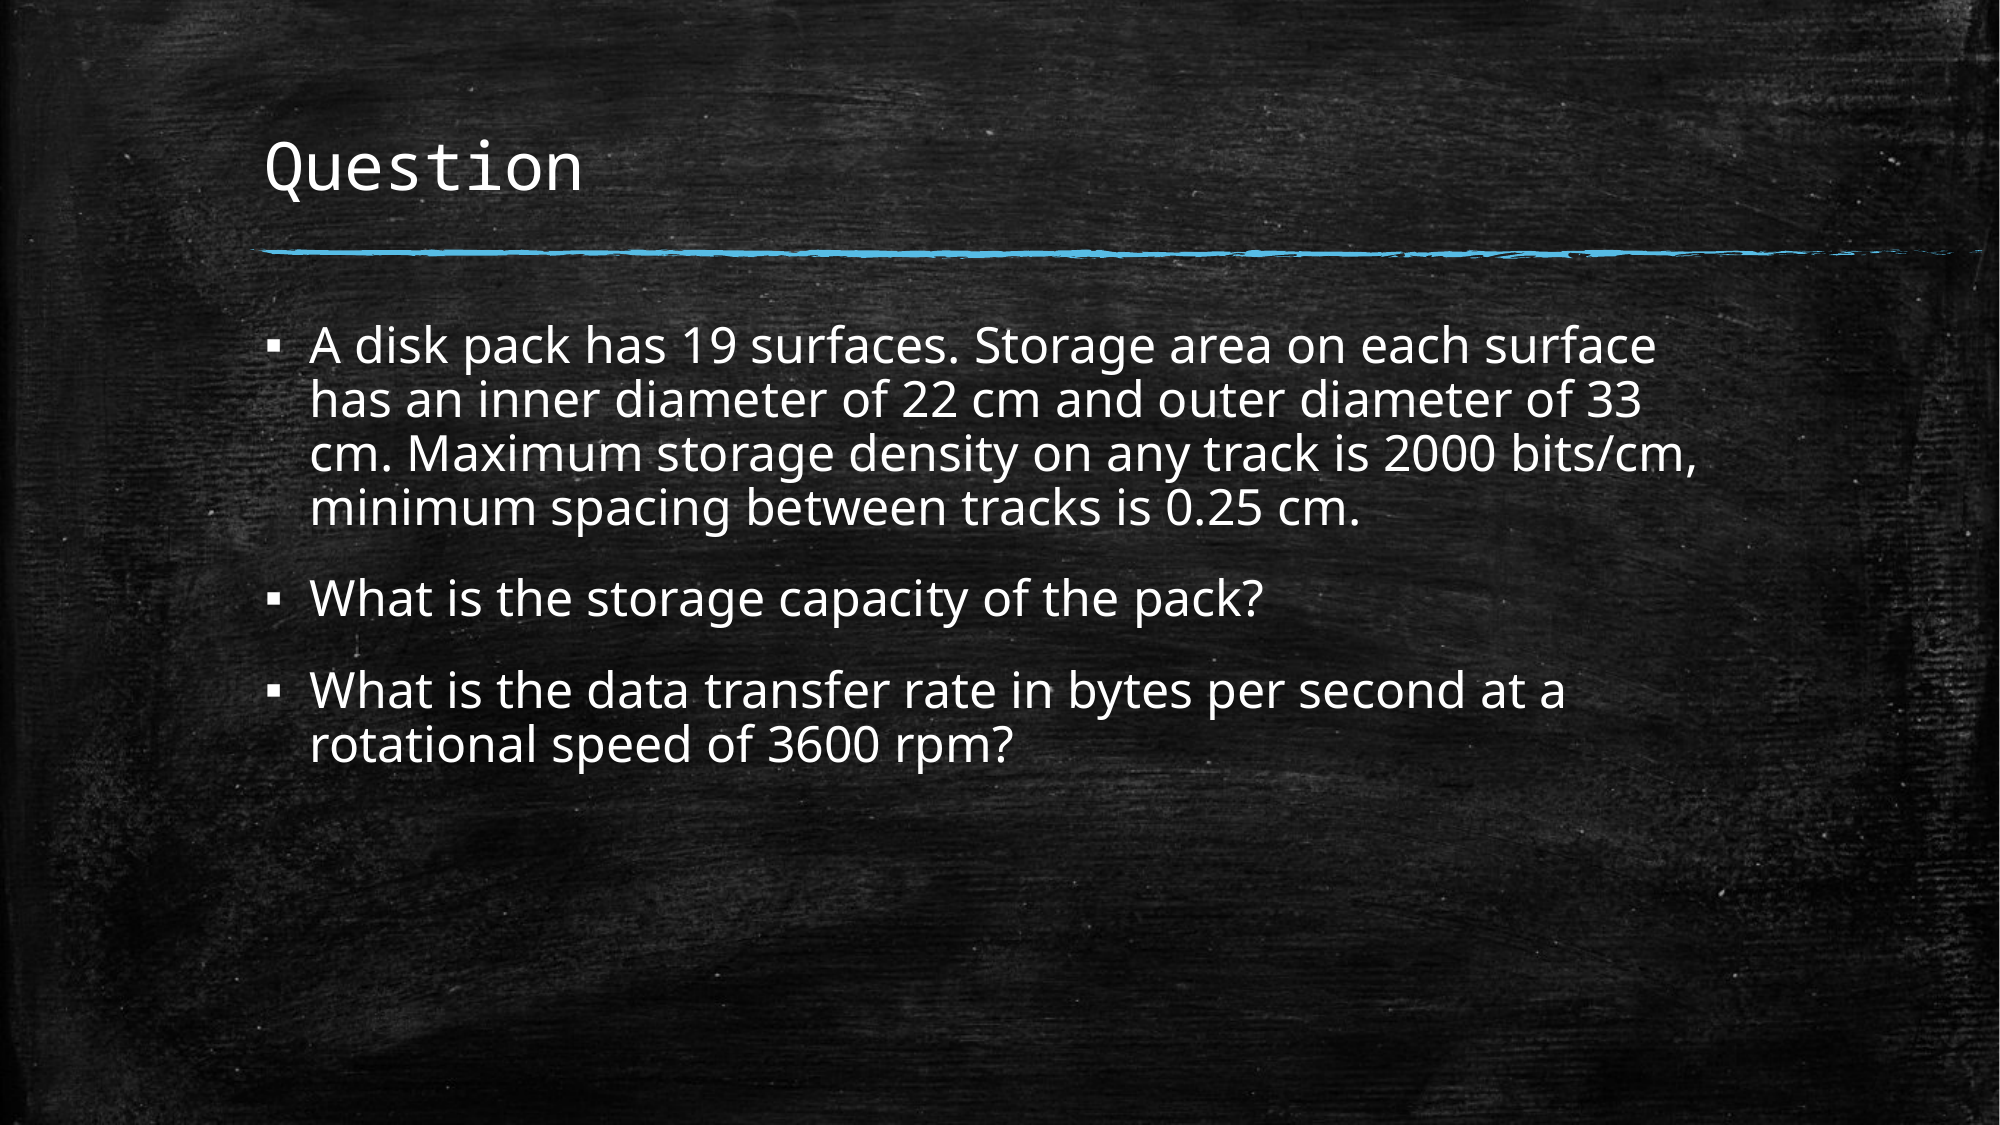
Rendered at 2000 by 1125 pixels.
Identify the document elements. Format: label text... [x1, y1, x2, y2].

list A disk pack has 19 surfaces. Storage area on each surface has an inner diameter of 22 cm and outer diameter of 33 cm. Maximum storage density on any track is 2000 bits/cm, minimum spacing between tracks is 0.25 cm. What is the storage capacity of the pack? What is the data transfer rate in bytes per second at a rotational speed of 3600 rpm? [249, 312, 1750, 1013]
title Question [249, 45, 1750, 213]
